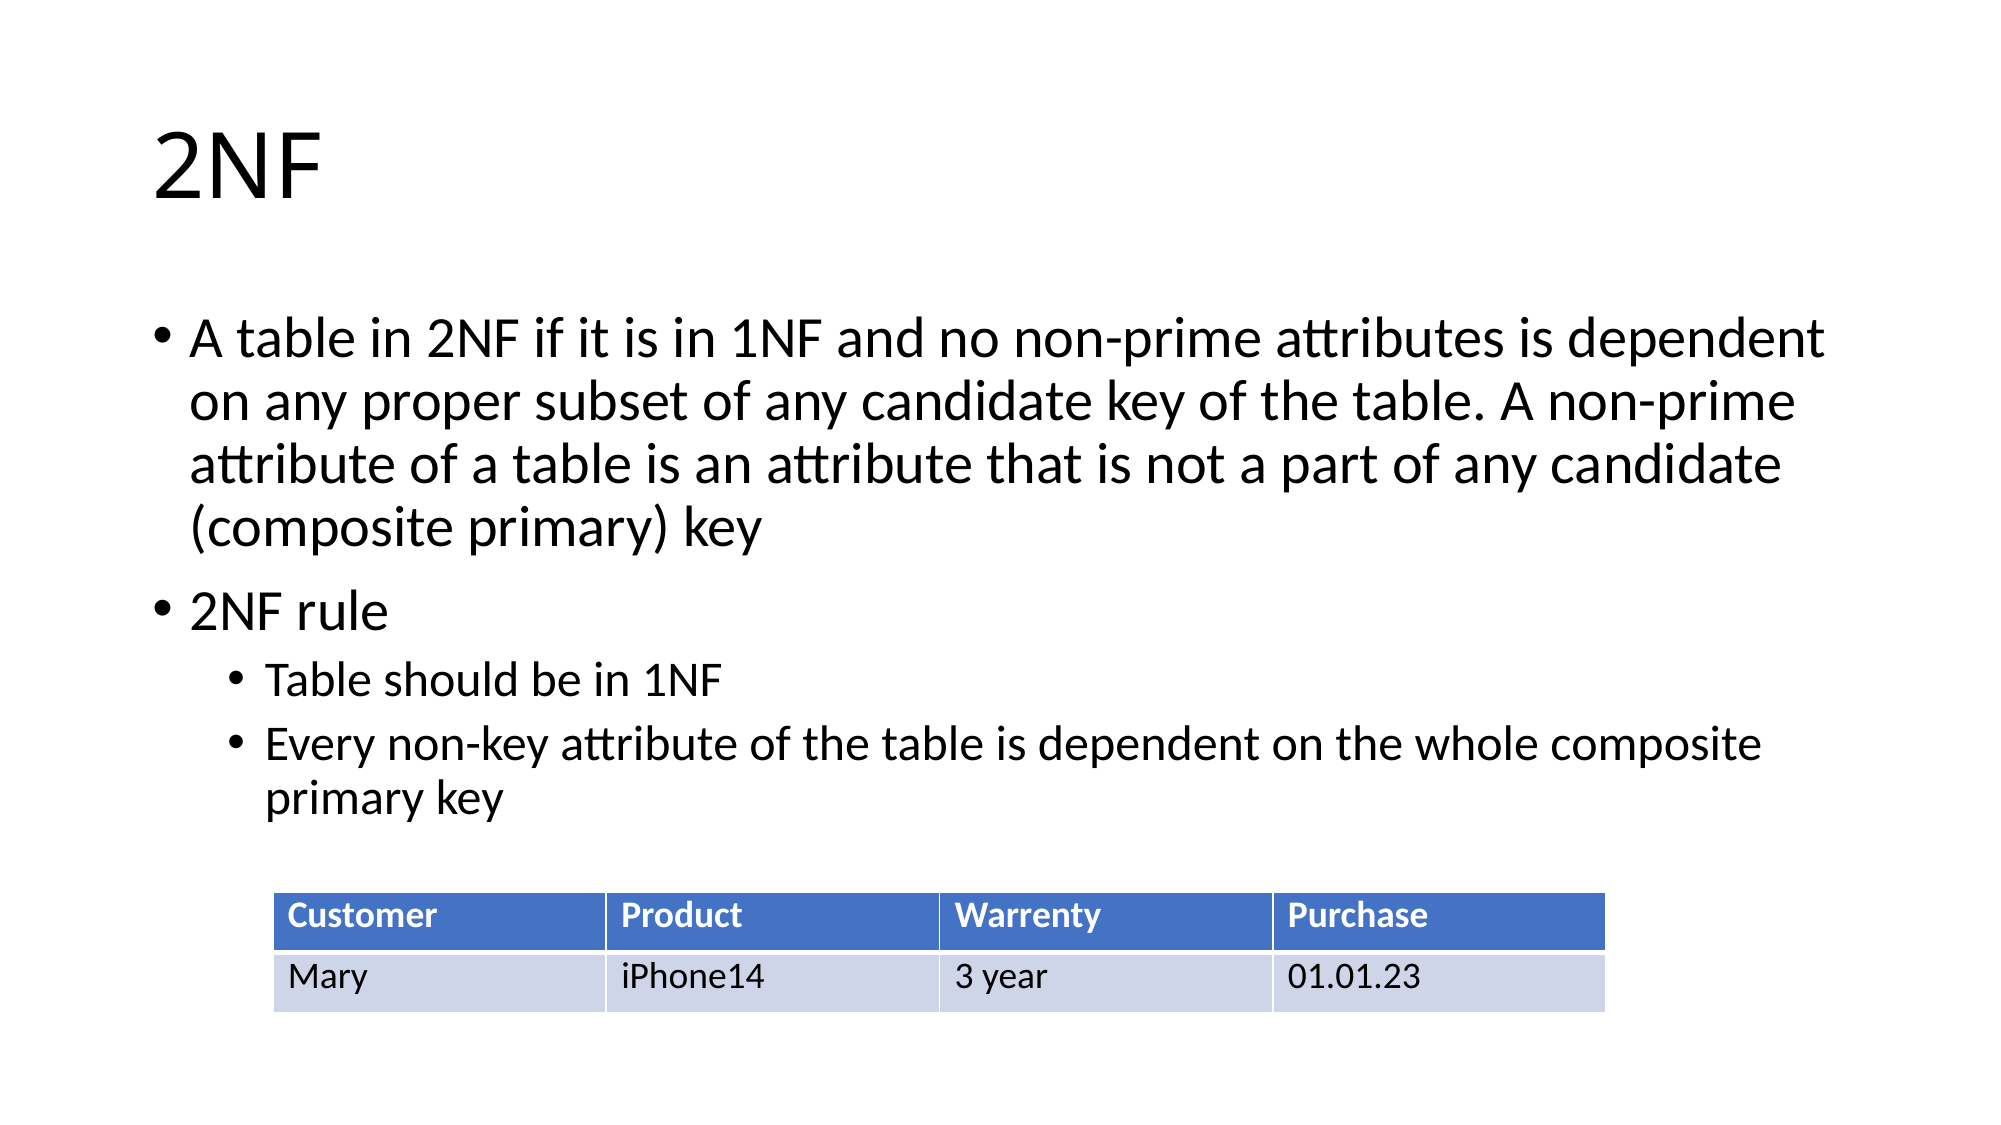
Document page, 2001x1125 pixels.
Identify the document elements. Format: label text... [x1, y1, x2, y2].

table_header Product [607, 893, 939, 950]
table_header Purchase [1274, 893, 1605, 950]
list A table in 2NF if it is in 1NF and no non-prime attributes is dependent on any proper subset of any candidate key of the table. A non-prime attribute of a table is an attribute that is not a part of any candidate (composite primary) key 2NF rule Table should be in 1NF Every non-key attribute of the table is dependent on the whole composite primary key [137, 299, 1863, 1014]
table_header Warrenty [940, 893, 1272, 950]
table_cell iPhone14 [607, 955, 939, 1012]
title 2NF [137, 59, 1863, 278]
table_cell 3 year [940, 955, 1272, 1012]
table_header Customer [274, 893, 605, 950]
table_cell 01.01.23 [1274, 955, 1605, 1012]
table_cell Mary [274, 955, 605, 1012]
